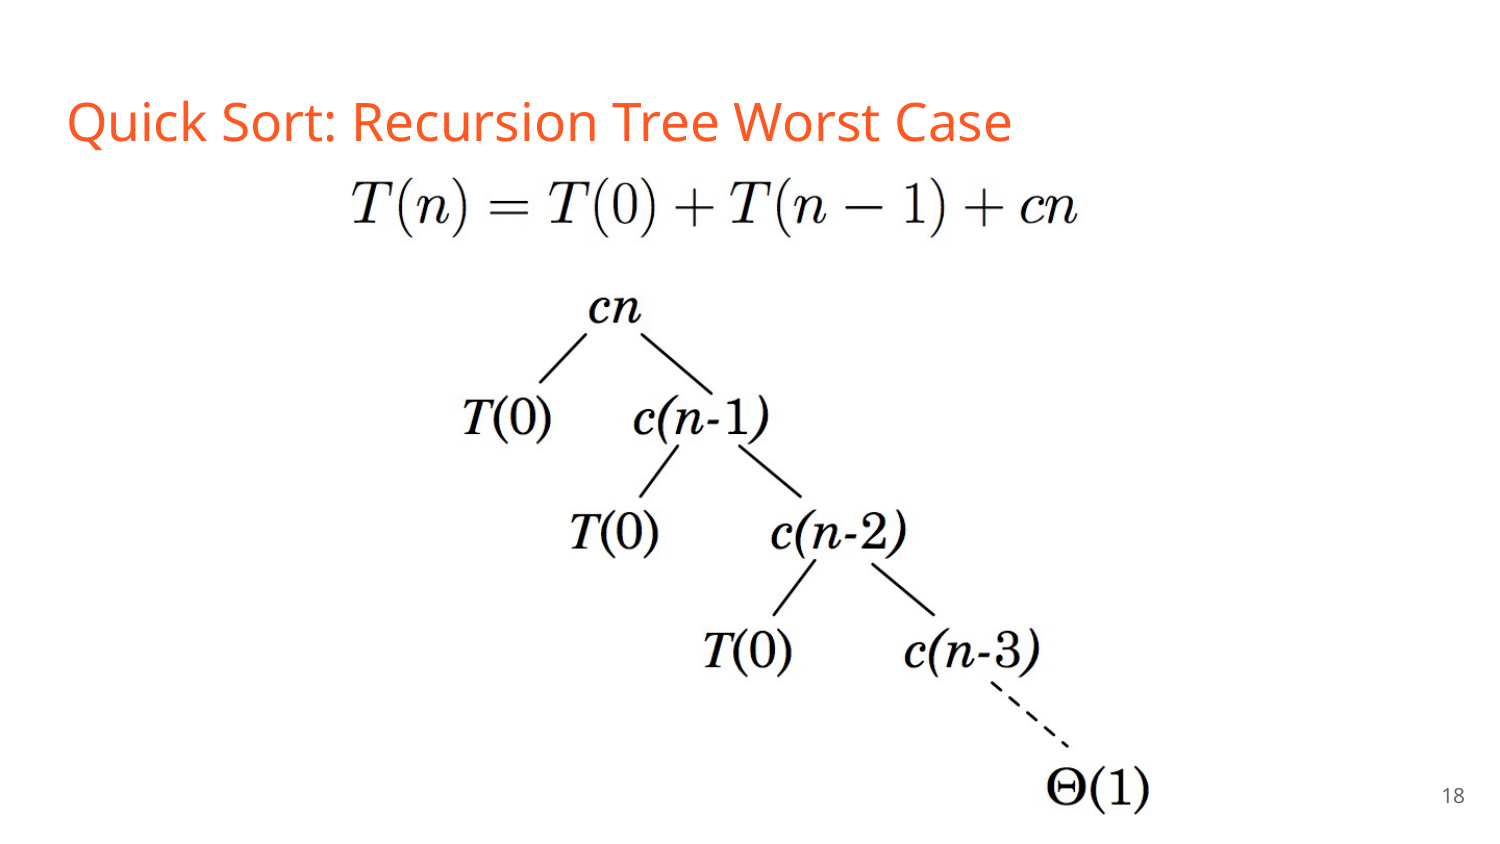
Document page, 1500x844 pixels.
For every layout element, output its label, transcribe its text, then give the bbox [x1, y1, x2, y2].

picture [351, 177, 1149, 816]
slide_number ‹#› [1389, 764, 1480, 830]
title Quick Sort: Recursion Tree Worst Case [51, 72, 1449, 167]
